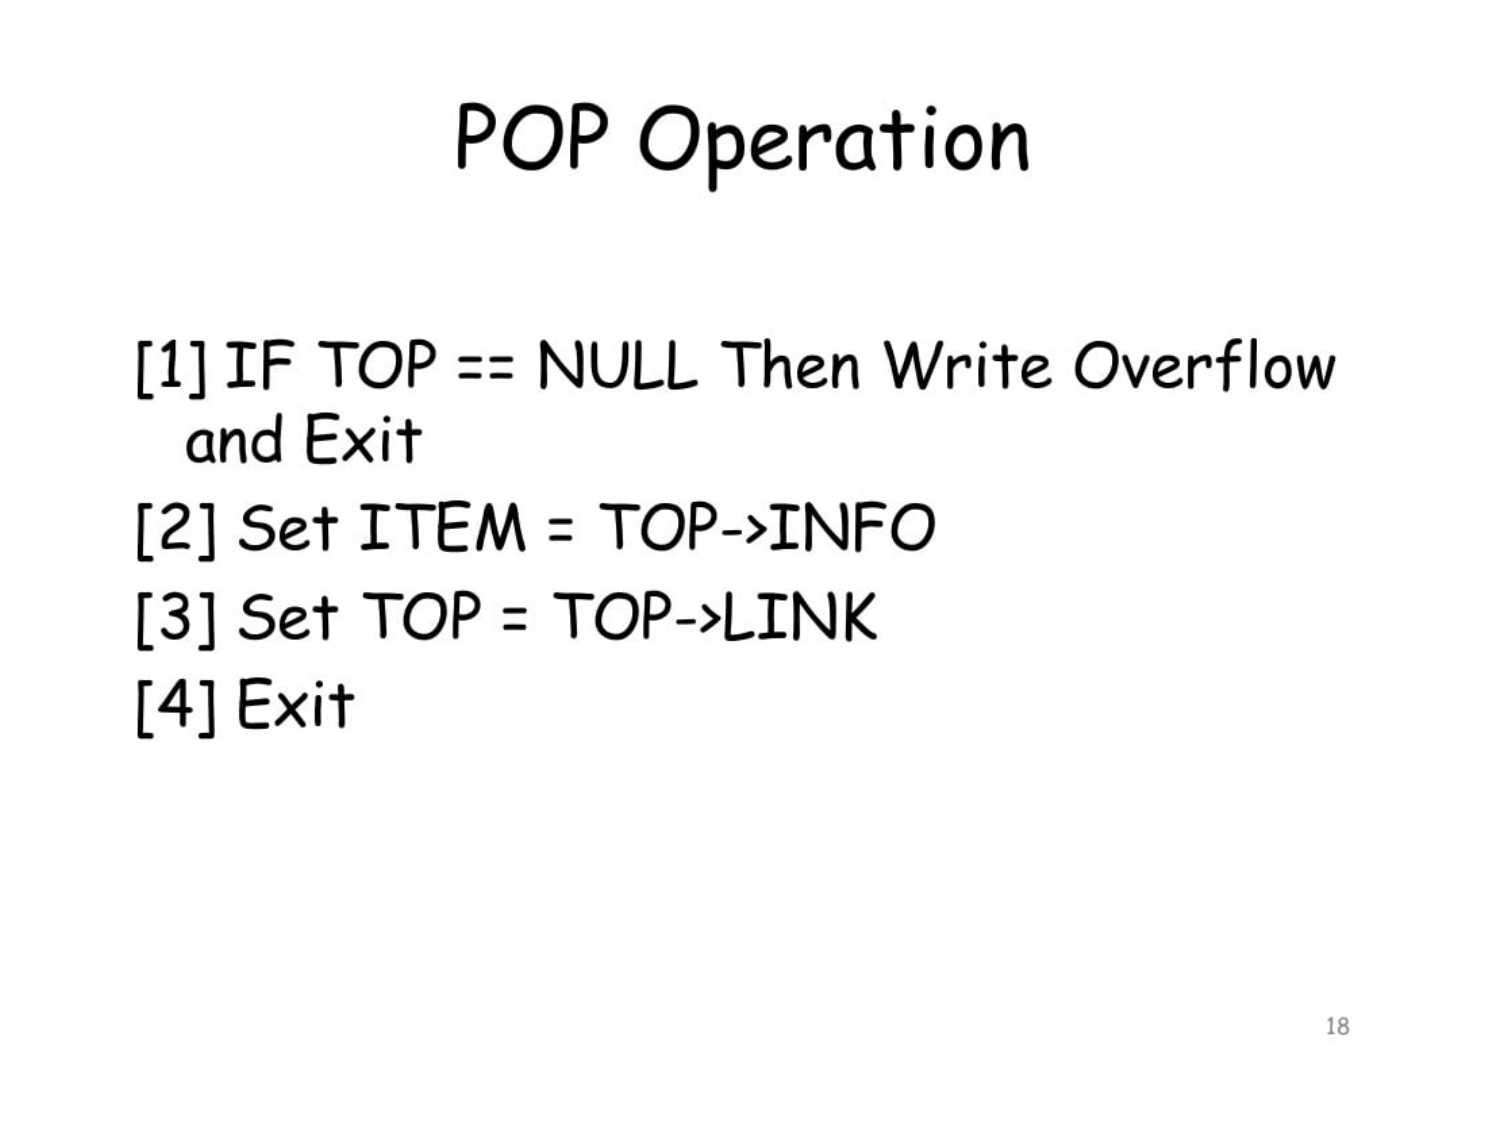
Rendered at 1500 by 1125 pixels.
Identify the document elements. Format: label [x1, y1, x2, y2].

picture [49, 37, 1434, 1076]
